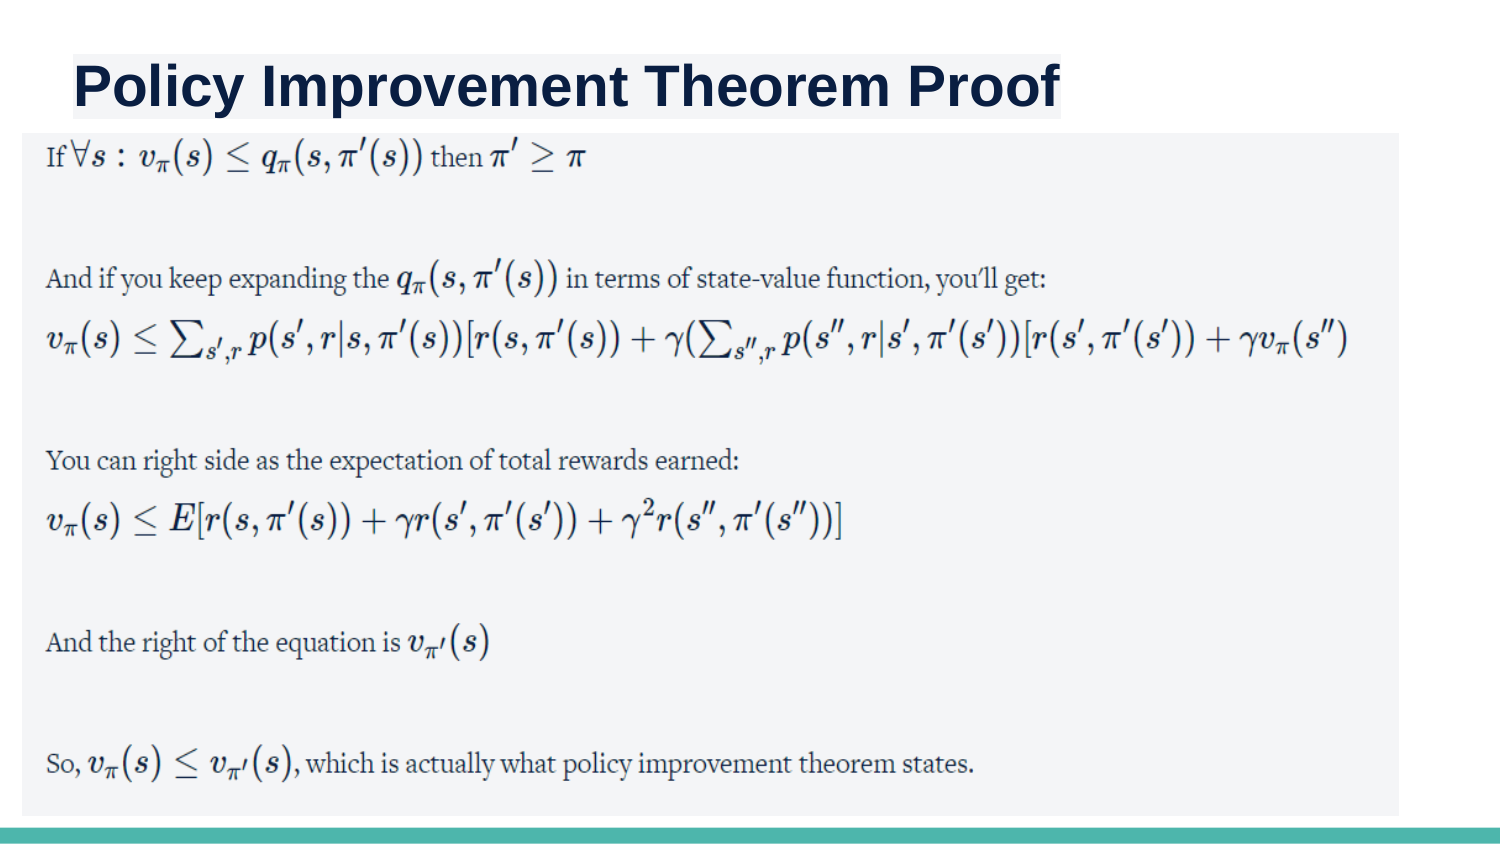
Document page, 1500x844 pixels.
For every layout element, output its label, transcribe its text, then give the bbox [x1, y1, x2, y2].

title Policy Improvement Theorem Proof [58, 17, 1456, 134]
picture [22, 133, 1399, 816]
